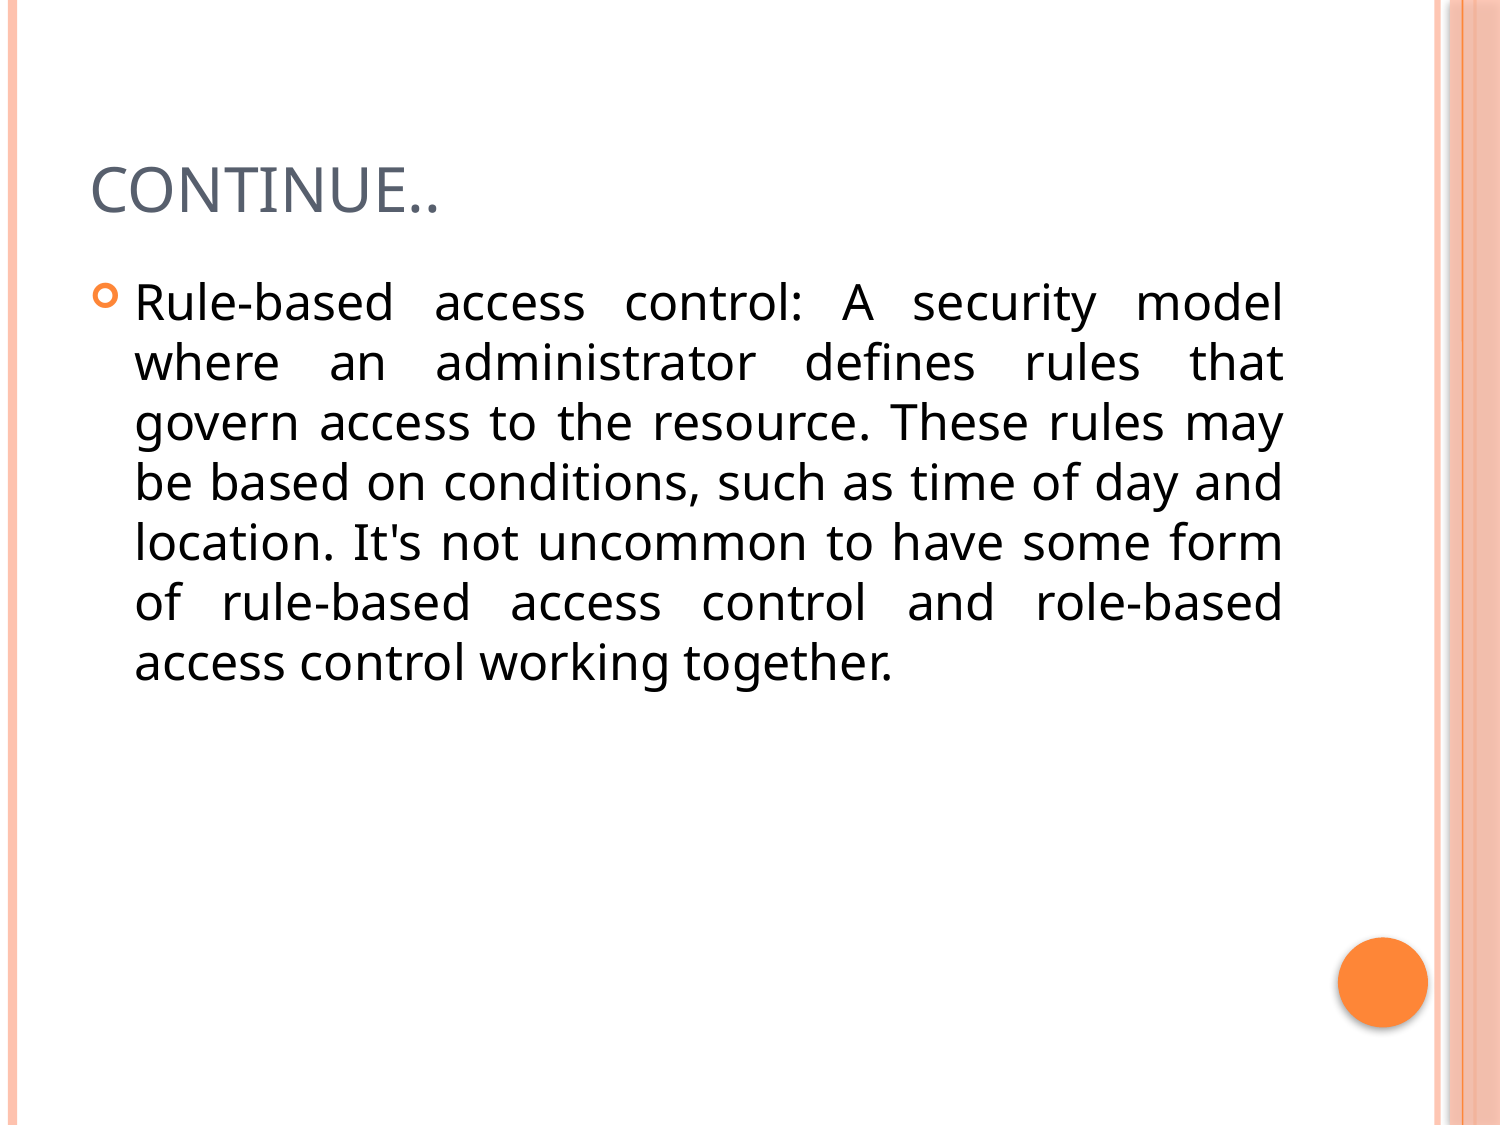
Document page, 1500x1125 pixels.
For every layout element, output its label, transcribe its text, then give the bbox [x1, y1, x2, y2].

title Continue.. [75, 45, 1300, 233]
list Rule-based access control: A security model where an administrator defines rules that govern access to the resource. These rules may be based on conditions, such as time of day and location. It's not uncommon to have some form of rule-based access control and role-based access control working together. [75, 262, 1300, 1062]
